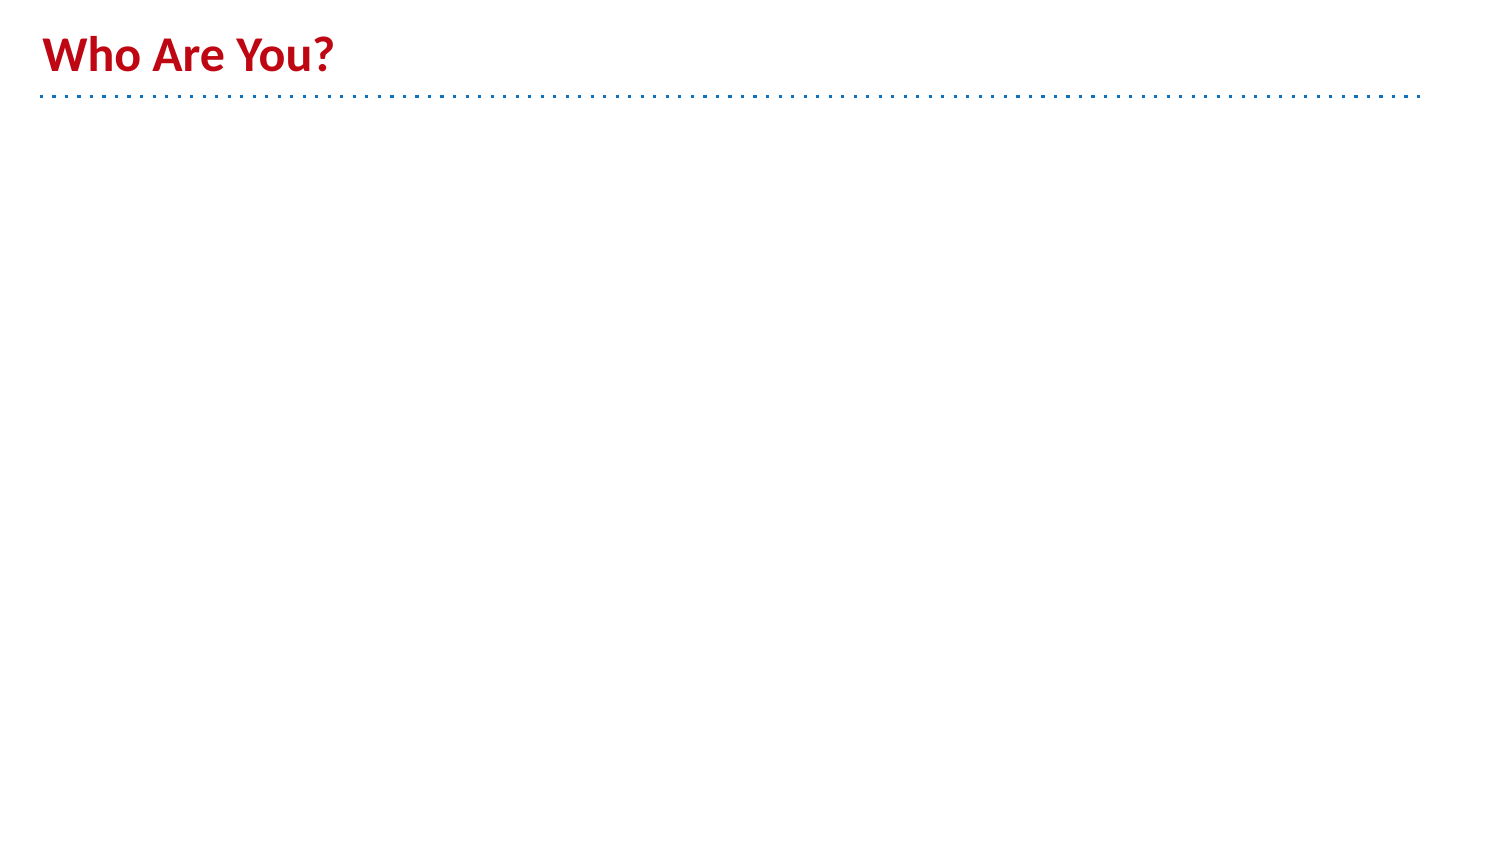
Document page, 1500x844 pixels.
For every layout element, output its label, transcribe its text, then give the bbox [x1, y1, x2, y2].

title Who Are You? [27, 15, 1378, 97]
